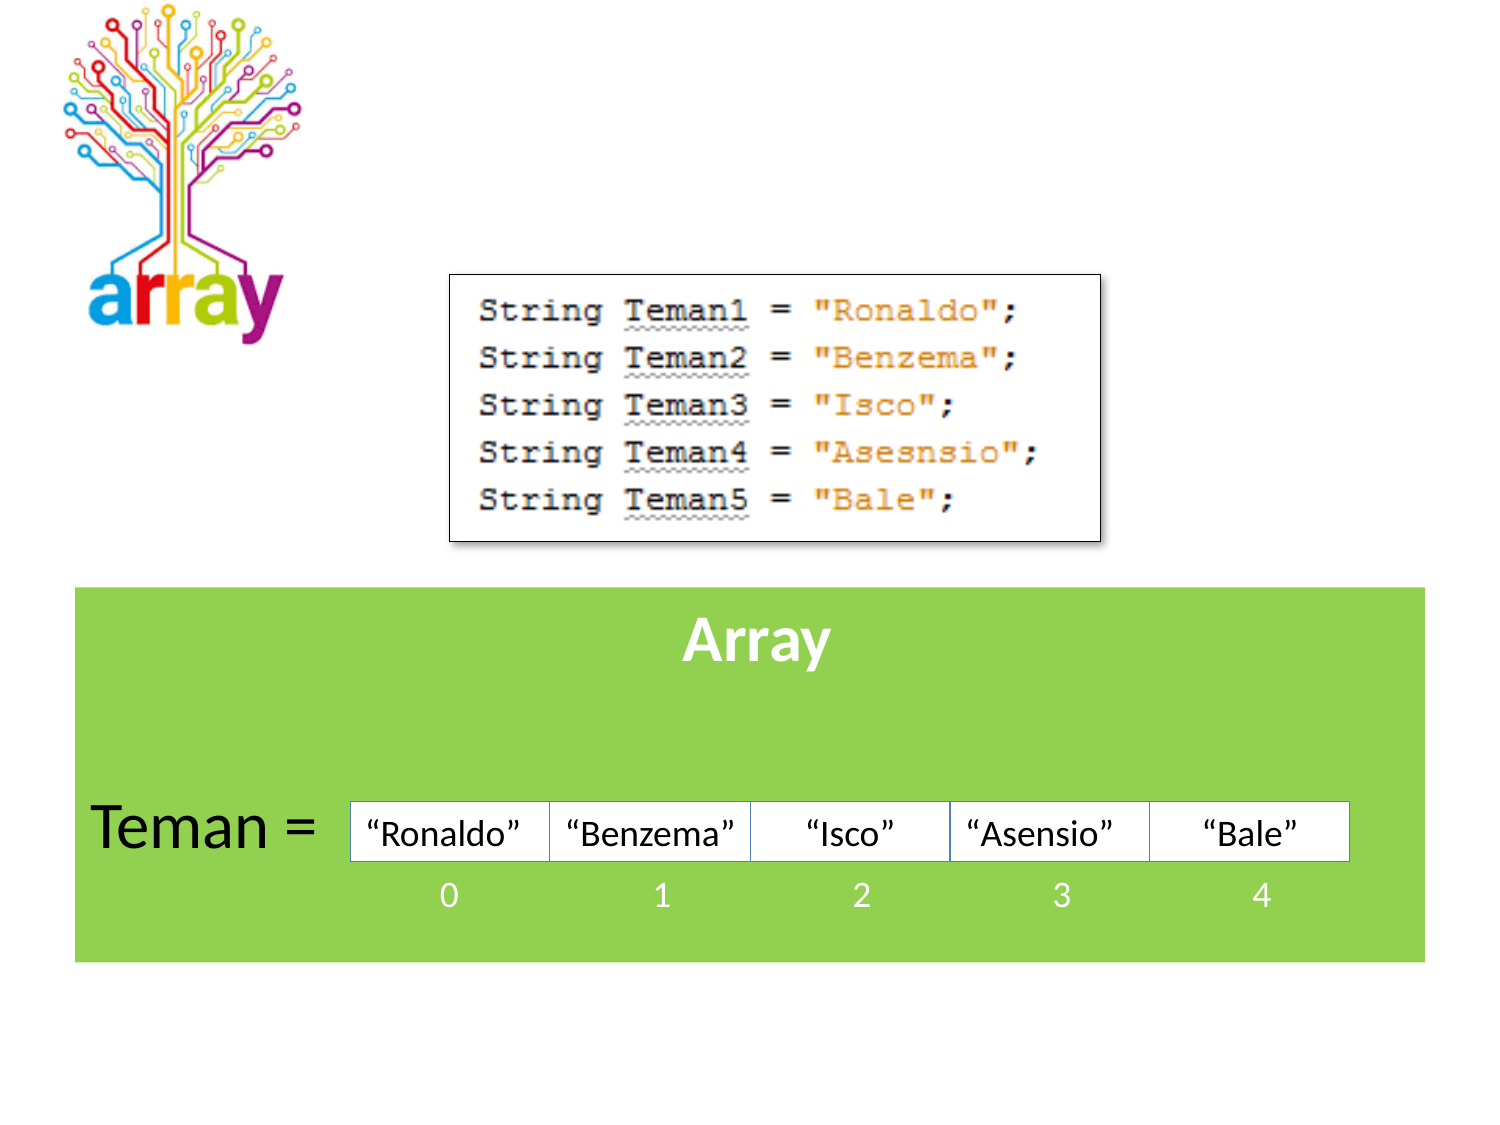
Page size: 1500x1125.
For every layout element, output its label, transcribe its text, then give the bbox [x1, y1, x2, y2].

text_box 4 [1237, 862, 1275, 923]
text_box “Asensio” [950, 801, 1149, 862]
text_box “Benzema” [549, 801, 750, 862]
picture [1, 0, 354, 352]
list Array Teman = [75, 587, 1425, 963]
text_box “Ronaldo” [350, 801, 549, 862]
text_box 2 [837, 862, 875, 923]
text_box 3 [1037, 862, 1075, 923]
text_box 0 [425, 862, 463, 923]
text_box “Bale” [1149, 801, 1350, 862]
text_box 1 [637, 862, 675, 923]
picture [449, 274, 1101, 542]
text_box “Isco” [750, 801, 950, 862]
